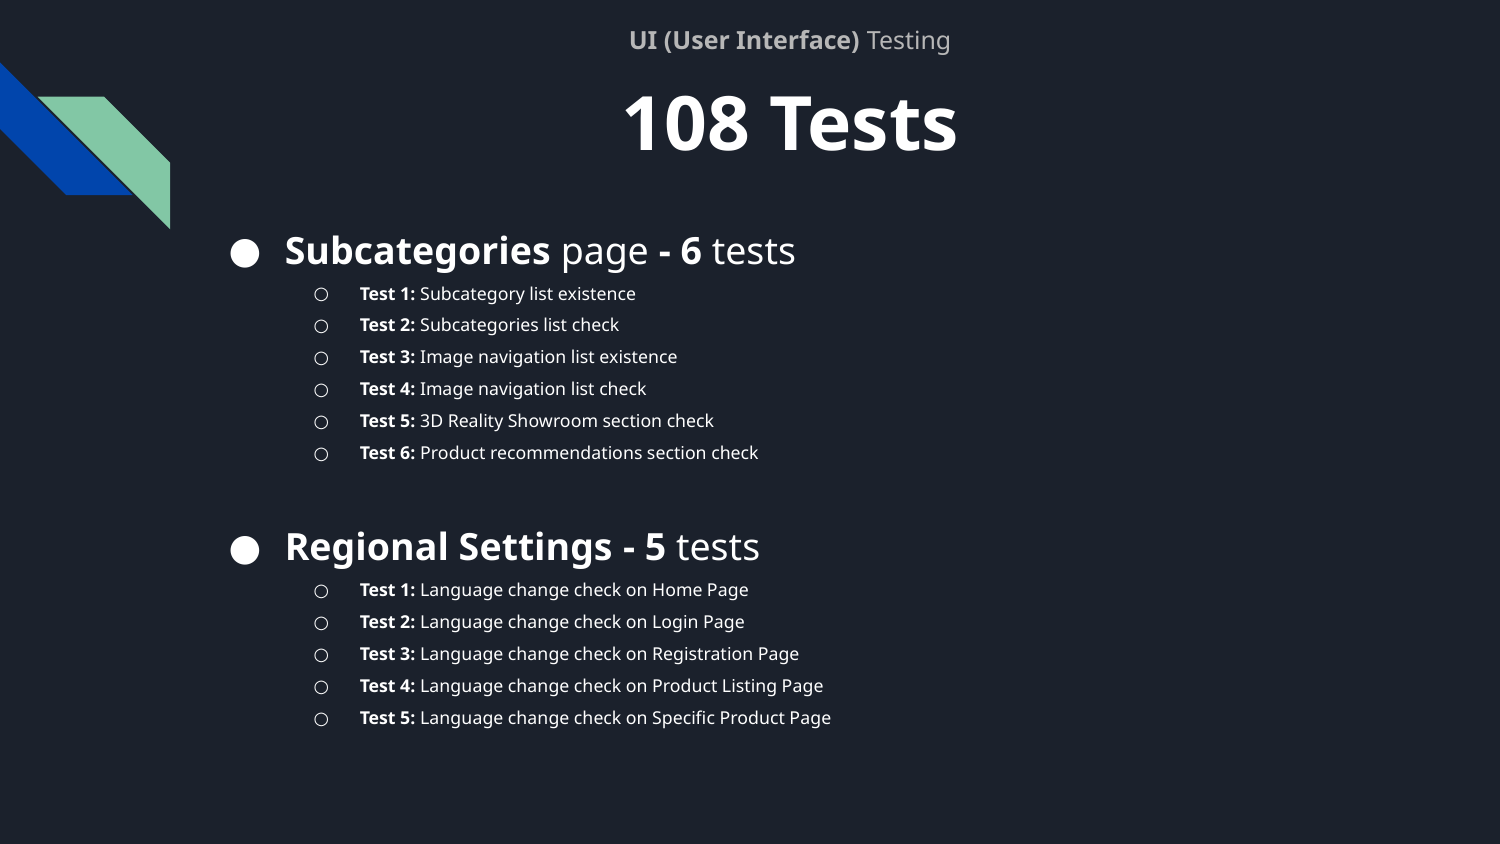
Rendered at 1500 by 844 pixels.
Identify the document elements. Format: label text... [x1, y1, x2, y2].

list Regional Settings - 5 tests Test 1: Language change check on Home Page Test 2: Language change check on Login Page Test 3: Language change check on Registration Page Test 4: Language change check on Product Listing Page Test 5: Language change check on Specific Product Page [194, 485, 1386, 791]
list Subcategories page - 6 tests Test 1: Subcategory list existence Test 2: Subcategories list check Test 3: Image navigation list existence Test 4: Image navigation list check Test 5: 3D Reality Showroom section check Test 6: Product recommendations section check [194, 189, 1386, 485]
title 108 Tests [513, 60, 1067, 184]
title UI (User Interface) Testing [544, 9, 1036, 60]
